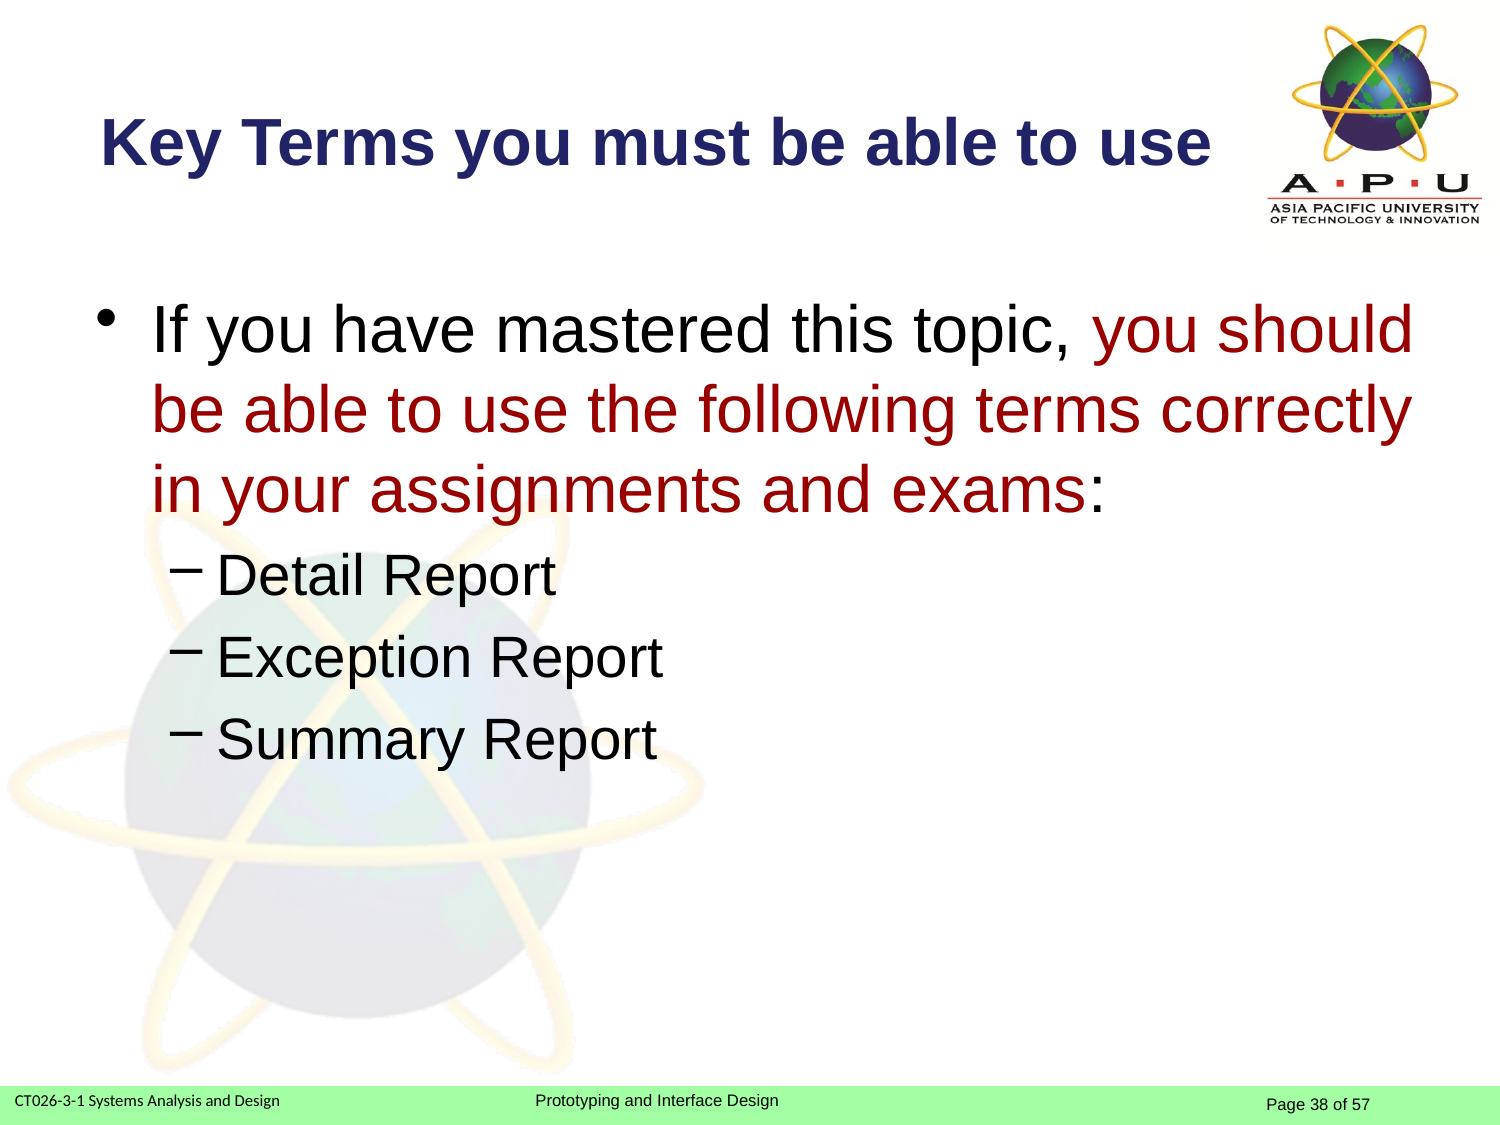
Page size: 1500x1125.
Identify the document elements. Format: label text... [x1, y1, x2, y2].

title Key Terms you must be able to use [79, 45, 1235, 233]
picture [1251, 0, 1500, 249]
list If you have mastered this topic, you should be able to use the following terms correctly in your assignments and exams: Detail Report Exception Report Summary Report [79, 278, 1430, 1021]
